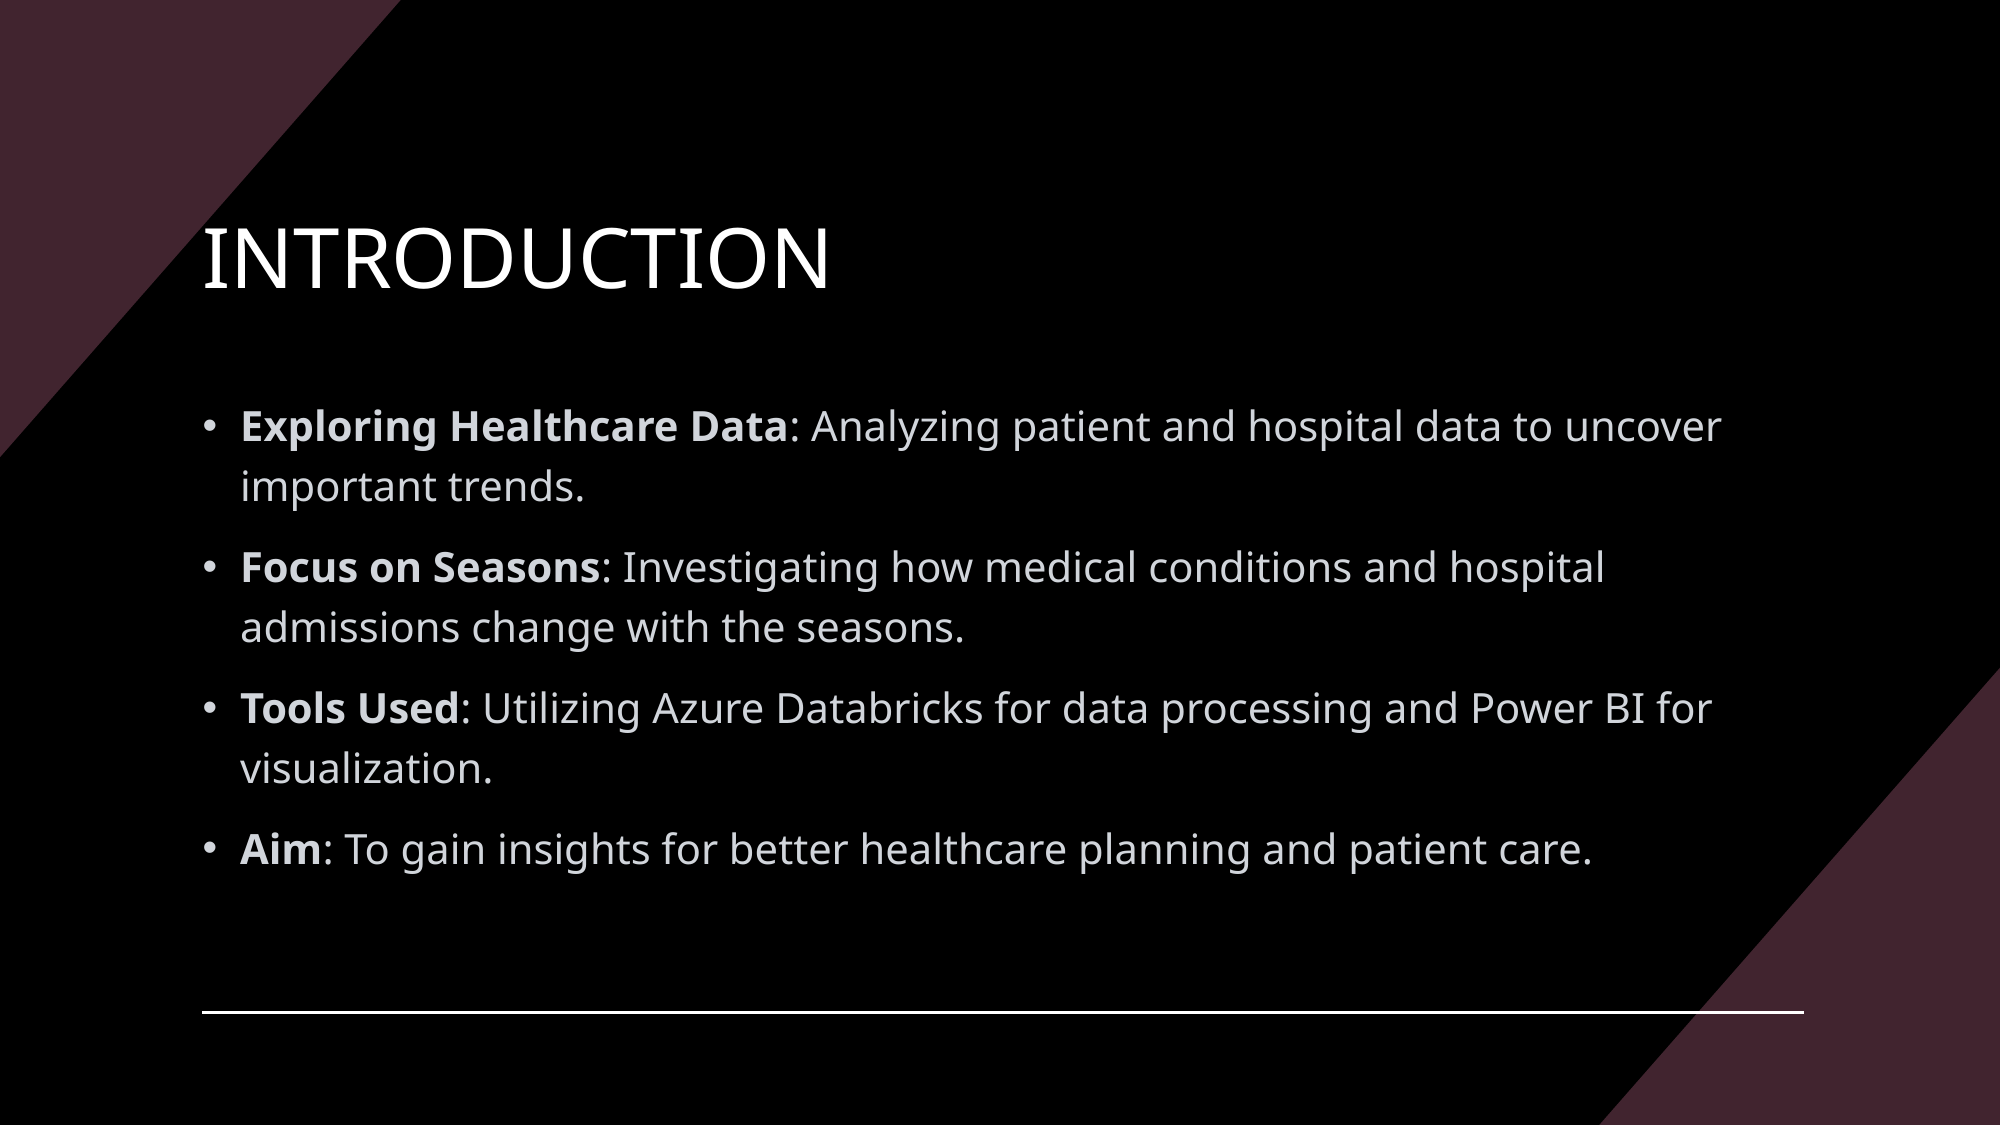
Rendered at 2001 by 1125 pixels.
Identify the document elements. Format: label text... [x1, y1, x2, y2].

title INTRODUCTION [187, 143, 1813, 367]
list Exploring Healthcare Data: Analyzing patient and hospital data to uncover important trends. Focus on Seasons: Investigating how medical conditions and hospital admissions change with the seasons. Tools Used: Utilizing Azure Databricks for data processing and Power BI for visualization. Aim: To gain insights for better healthcare planning and patient care. [187, 382, 1813, 968]
